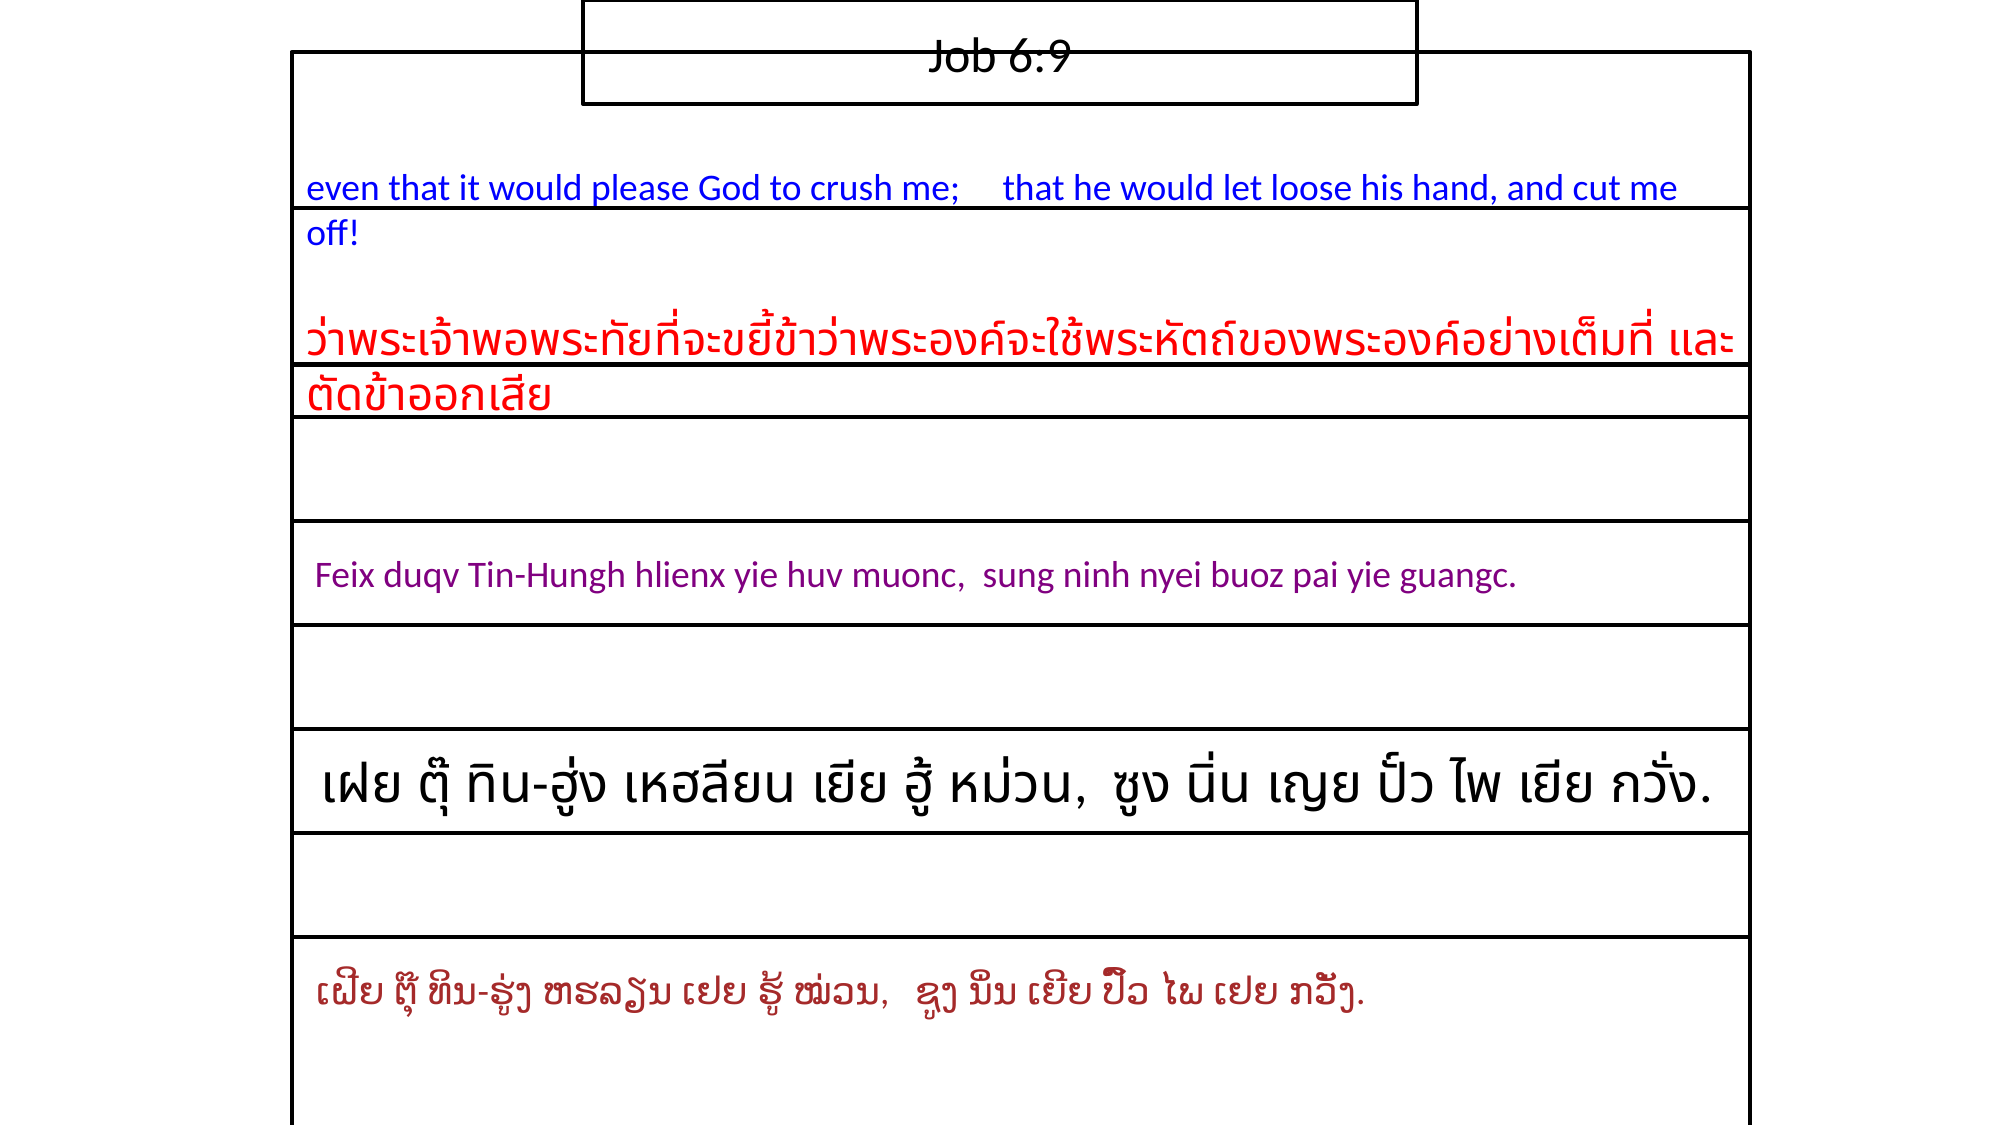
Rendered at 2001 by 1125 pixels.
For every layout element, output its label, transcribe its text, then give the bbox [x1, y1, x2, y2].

text_box ว่า​พระ​เจ้า​พอ​พระ​ทัย​ที่​จะ​ขยี้​ข้าว่า​พระ​องค์​จะ​ใช้​พระ​หัตถ์​ของ​พระ​องค์​อย่าง​เต็มที่ และ​ตัด​ข้า​ออก​เสีย [290, 206, 1752, 415]
text_box Job 6:9 [581, 0, 1419, 50]
text_box ເຝີຍ ຕຸ໊ ທິນ-ຮູ່ງ ຫຮລຽນ ເຢຍ ຮູ້ ໝ່ວນ, ຊູງ ນິ່ນ ເຍີຍ ປົ໌ວ ໄພ ເຢຍ ກວັ່ງ. [290, 831, 1752, 1125]
text_box even that it would please God to crush me; that he would let loose his hand, and cut me off! [290, 50, 1752, 206]
text_box Feix duqv Tin-Hungh hlienx yie huv muonc, sung ninh nyei buoz pai yie guangc. [290, 415, 1752, 623]
text_box เฝย ตุ๊ ทิน-ฮู่ง เหฮลียน เยีย ฮู้ หม่วน, ซูง นิ่น เญย ปั์ว ไพ เยีย กวั่ง. [290, 623, 1752, 831]
